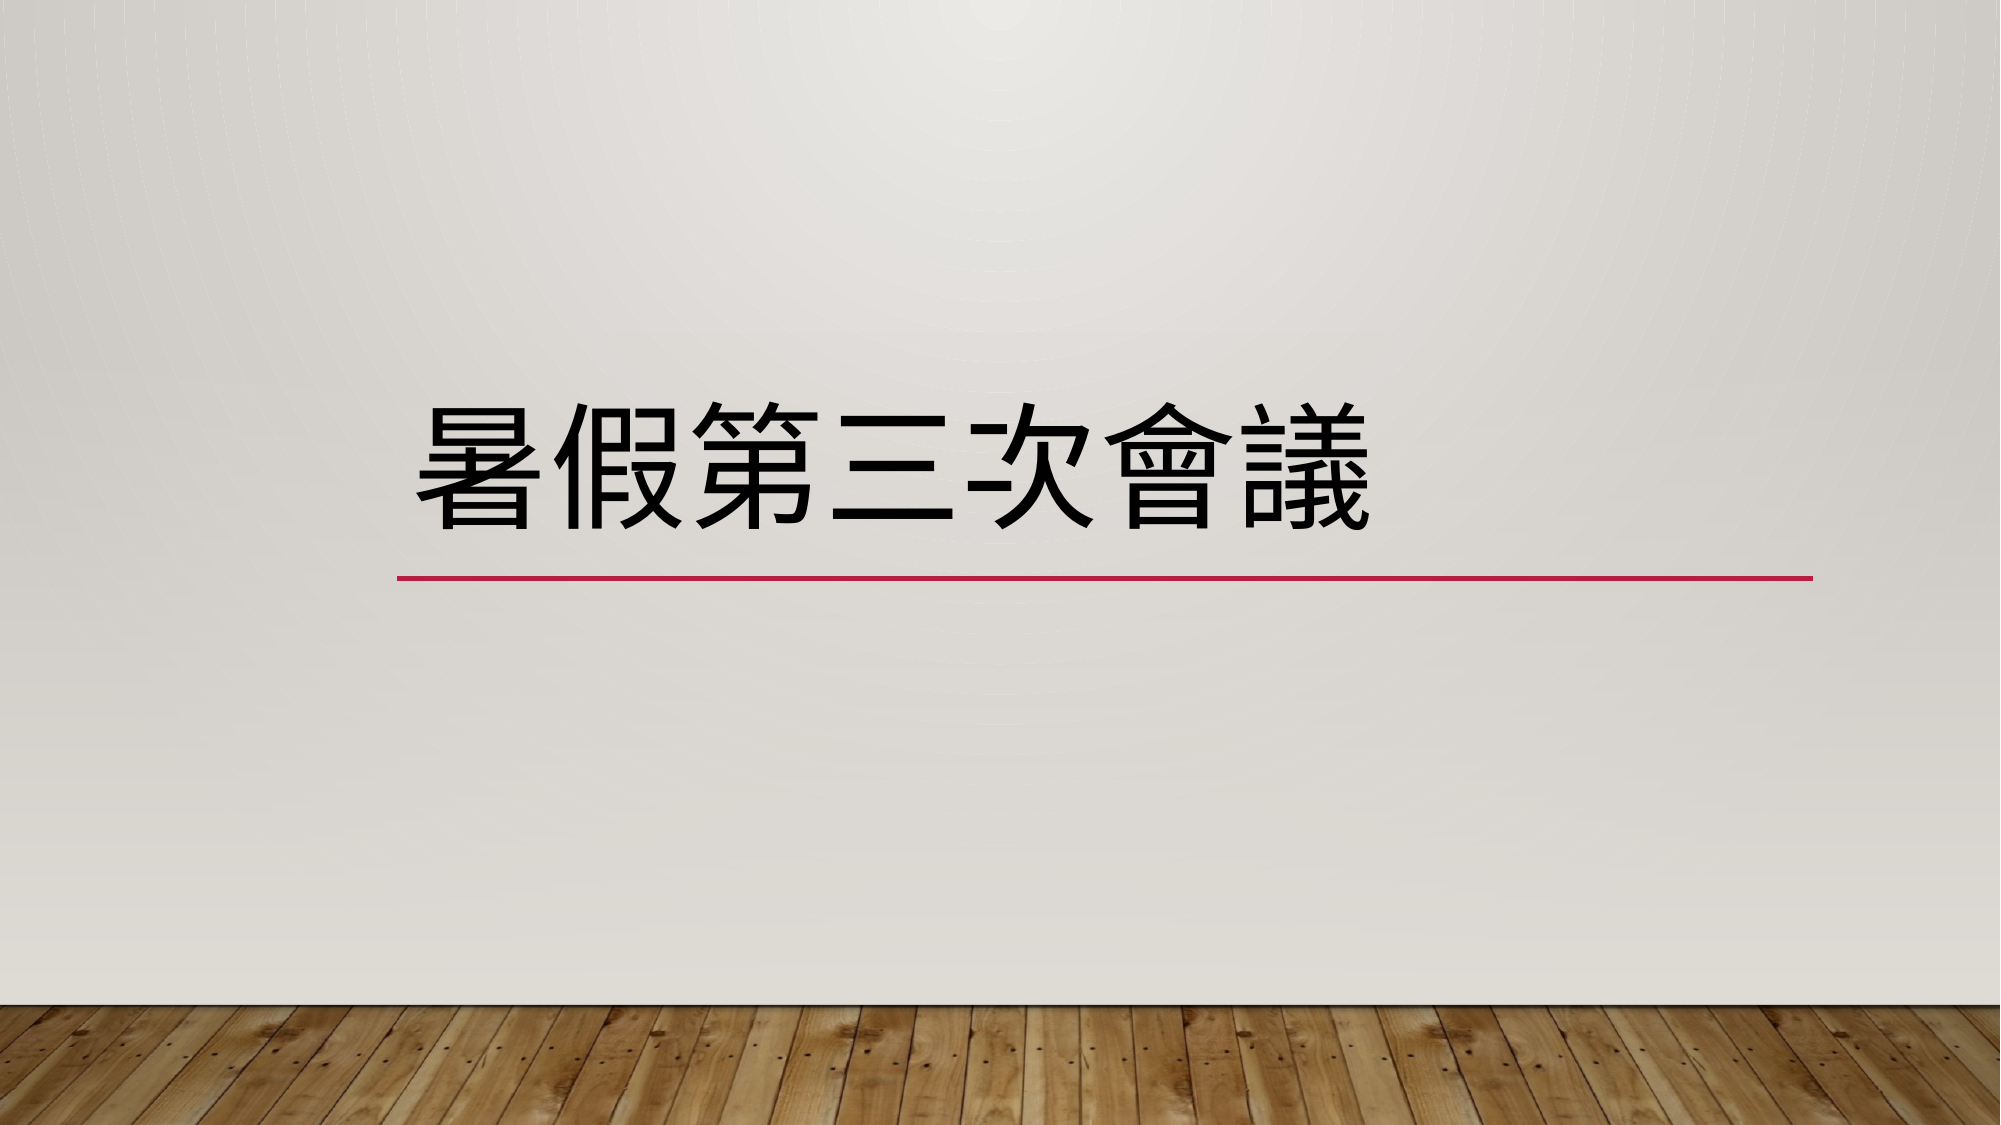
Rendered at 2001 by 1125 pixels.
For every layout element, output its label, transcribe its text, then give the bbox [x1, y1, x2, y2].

title 暑假第三次會議 [396, 131, 1814, 549]
picture [0, 1005, 2000, 1125]
